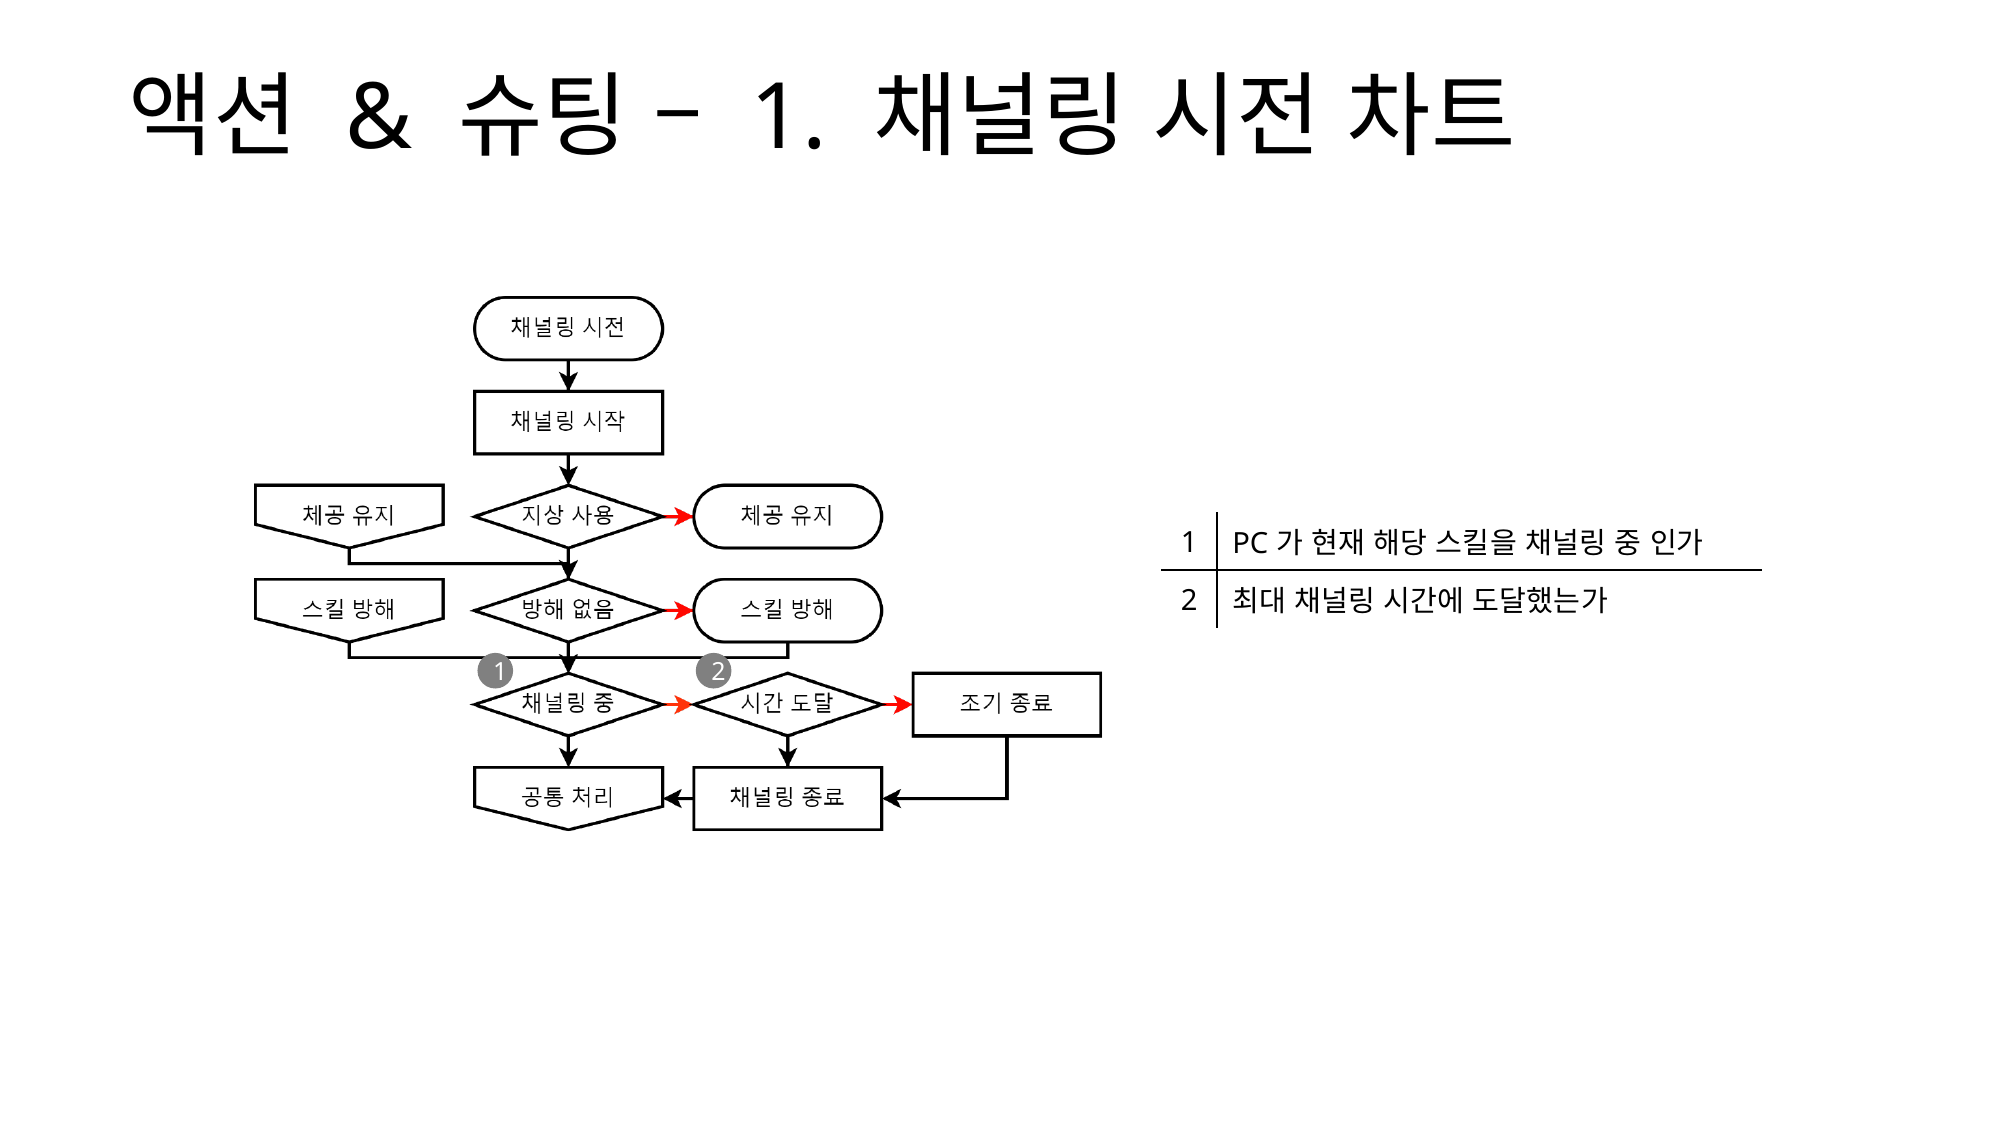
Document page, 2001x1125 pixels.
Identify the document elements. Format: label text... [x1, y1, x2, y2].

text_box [237, 279, 1117, 846]
table_cell 2 [1161, 571, 1216, 628]
text_box 액션 & 슈팅 – 1. 채널링 시전 차트 [113, 47, 1886, 190]
table_header PC가 현재 해당 스킬을 채널링 중 인가 [1218, 512, 1762, 569]
table_cell 최대 채널링 시간에 도달했는가 [1218, 571, 1762, 628]
table_header 1 [1161, 512, 1216, 569]
